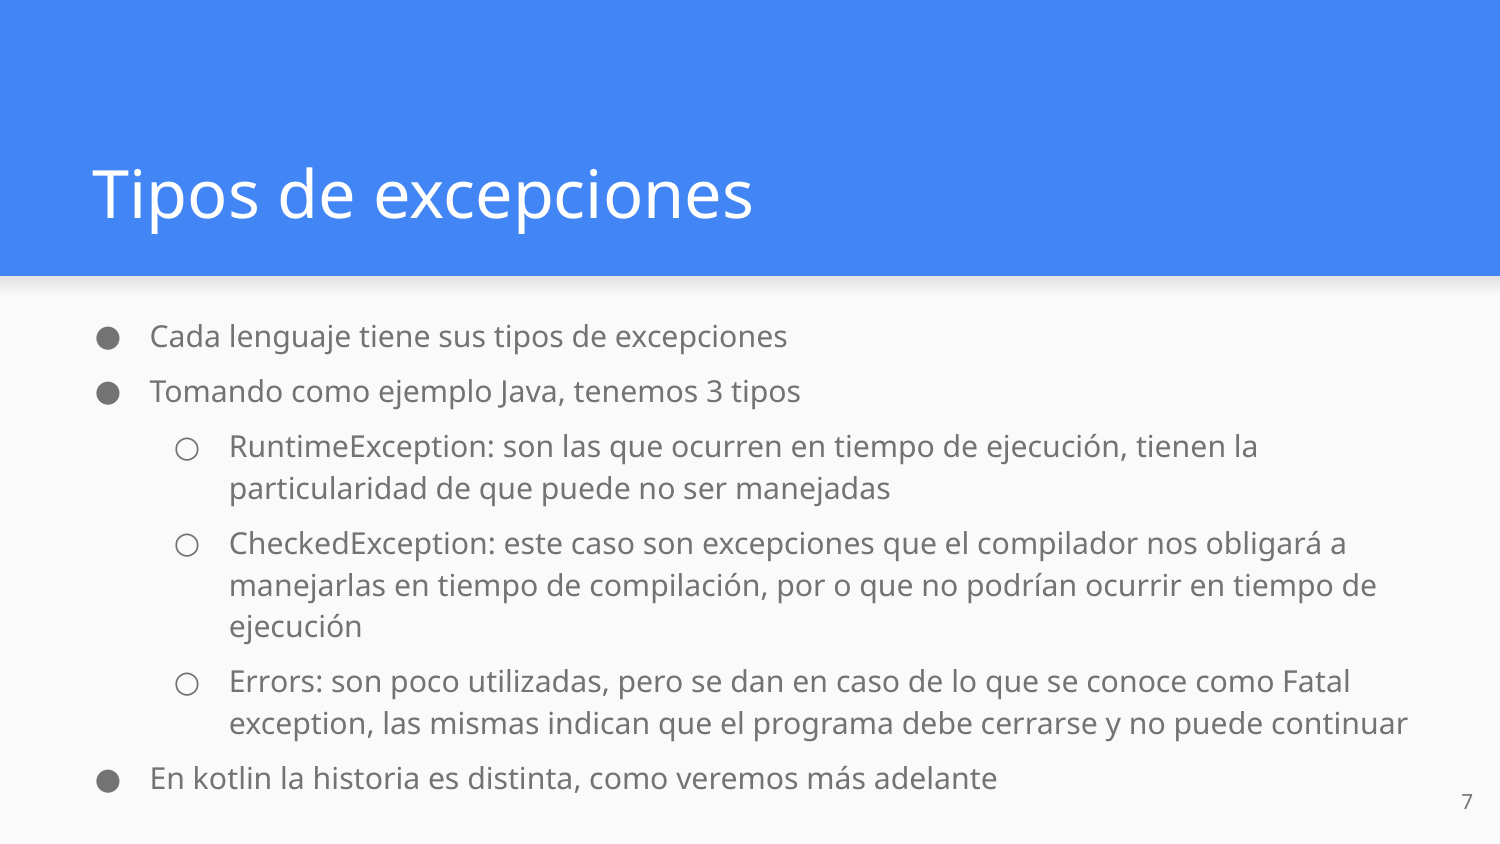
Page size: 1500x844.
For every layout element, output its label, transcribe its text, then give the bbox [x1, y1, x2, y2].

title Tipos de excepciones [77, 121, 1427, 248]
slide_number ‹#› [1398, 770, 1489, 835]
list Cada lenguaje tiene sus tipos de excepciones Tomando como ejemplo Java, tenemos 3 tipos RuntimeException: son las que ocurren en tiempo de ejecución, tienen la particularidad de que puede no ser manejadas CheckedException: este caso son excepciones que el compilador nos obligará a manejarlas en tiempo de compilación, por o que no podrían ocurrir en tiempo de ejecución Errors: son poco utilizadas, pero se dan en caso de lo que se conoce como Fatal exception, las mismas indican que el programa debe cerrarse y no puede continuar En kotlin la historia es distinta, como veremos más adelante [55, 296, 1445, 830]
